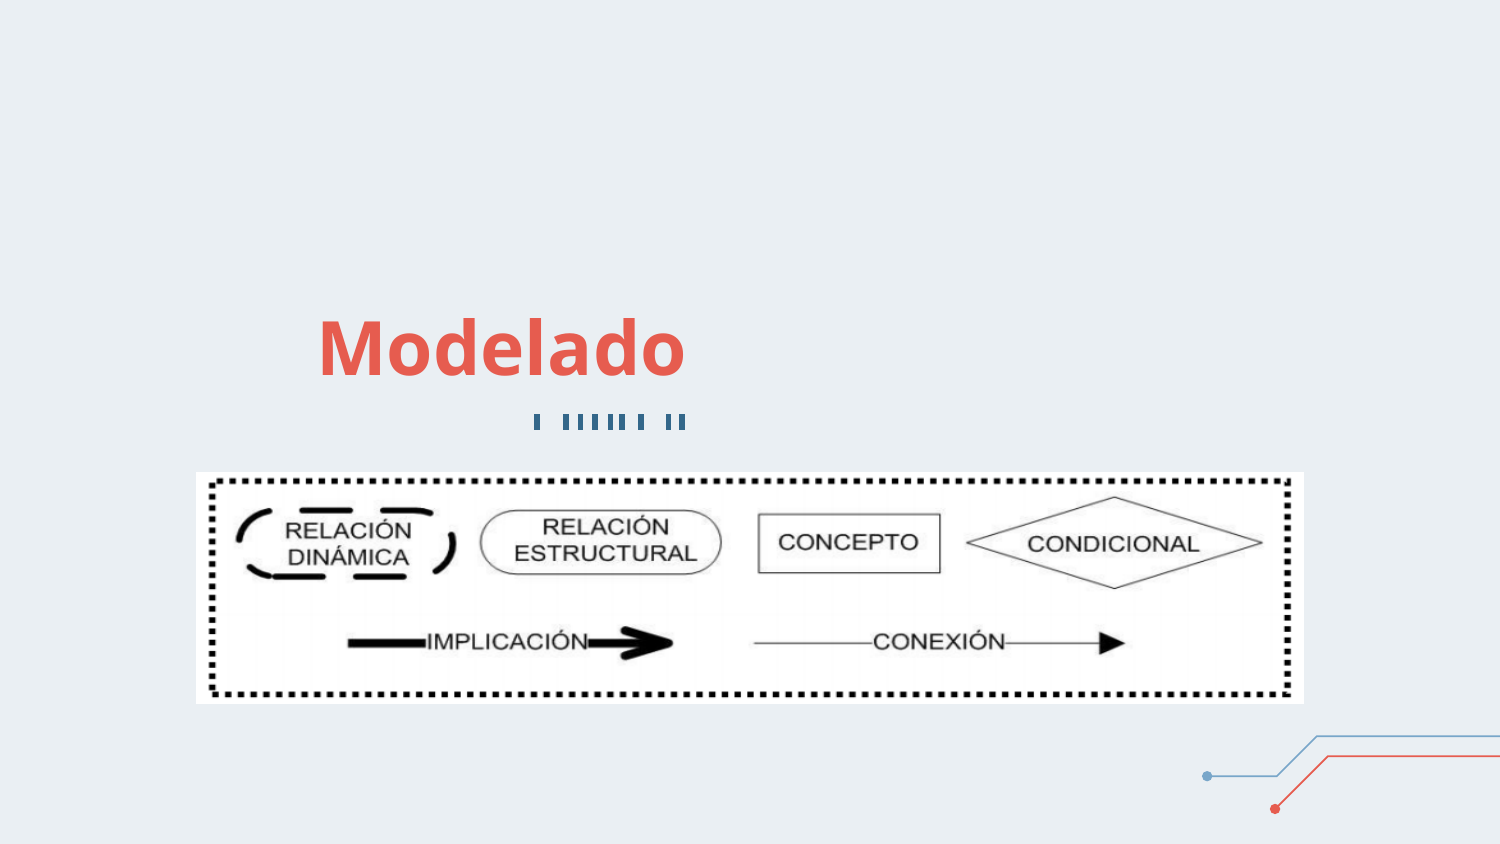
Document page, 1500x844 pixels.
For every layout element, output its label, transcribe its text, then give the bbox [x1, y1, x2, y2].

picture [196, 471, 1304, 704]
title Modelado [116, 206, 703, 405]
